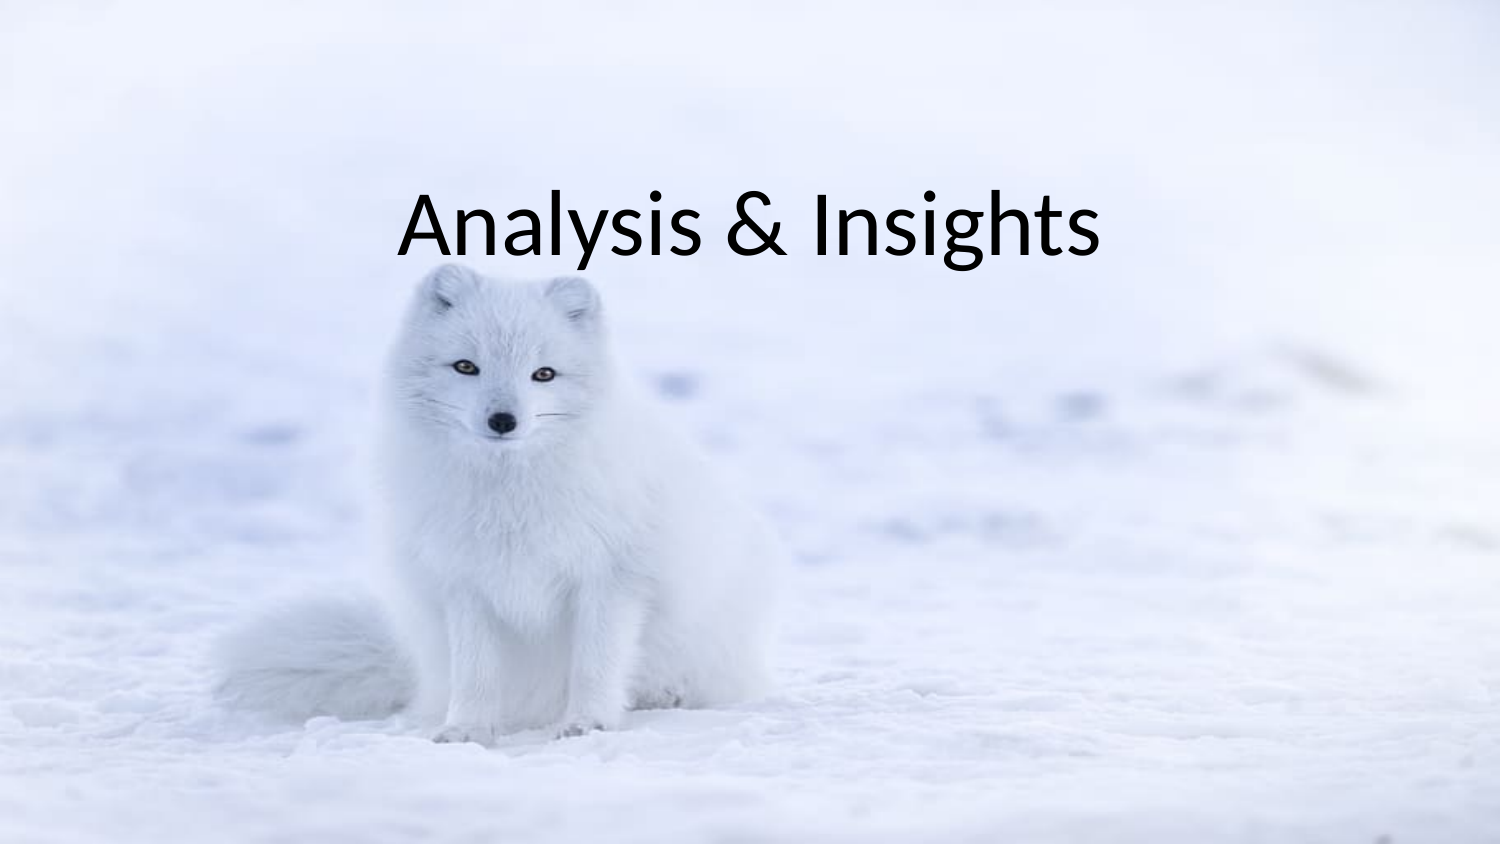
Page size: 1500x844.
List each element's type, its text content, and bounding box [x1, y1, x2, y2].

picture [0, 0, 1500, 844]
title Analysis & Insights [187, 89, 1313, 282]
